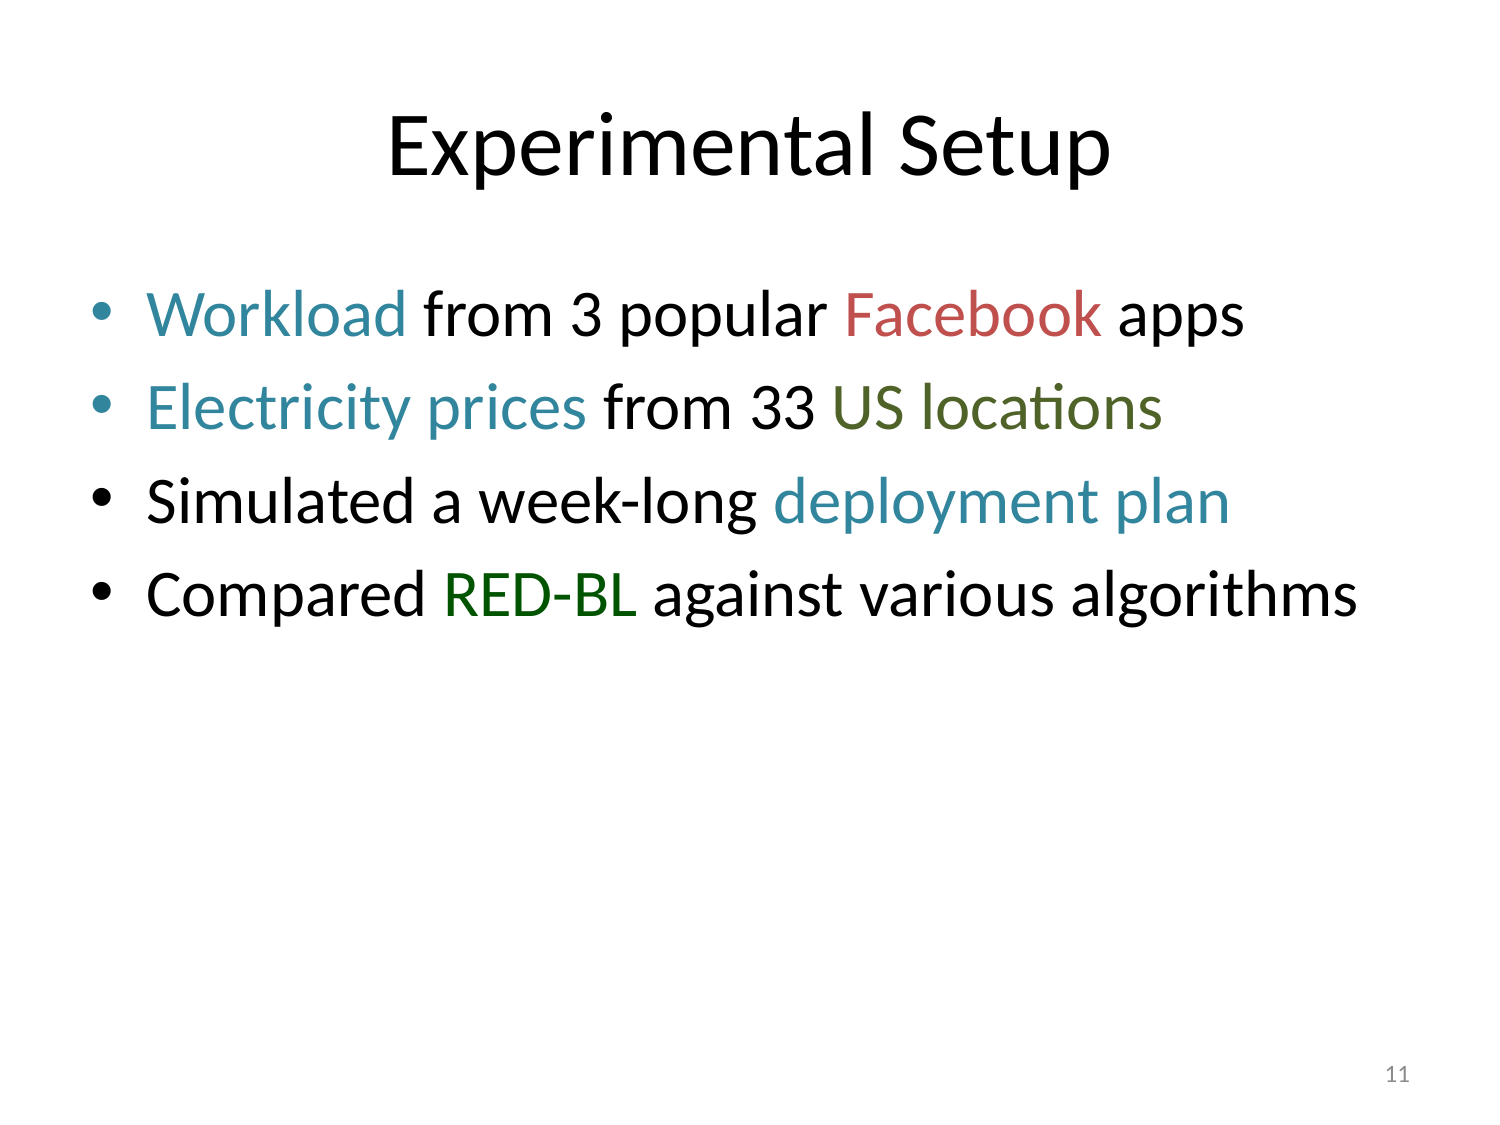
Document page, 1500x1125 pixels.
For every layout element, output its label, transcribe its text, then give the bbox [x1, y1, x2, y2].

list Workload from 3 popular Facebook apps Electricity prices from 33 US locations Simulated a week-long deployment plan Compared RED-BL against various algorithms [75, 262, 1425, 1005]
slide_number 11 [1074, 1042, 1425, 1103]
title Experimental Setup [75, 45, 1425, 233]
